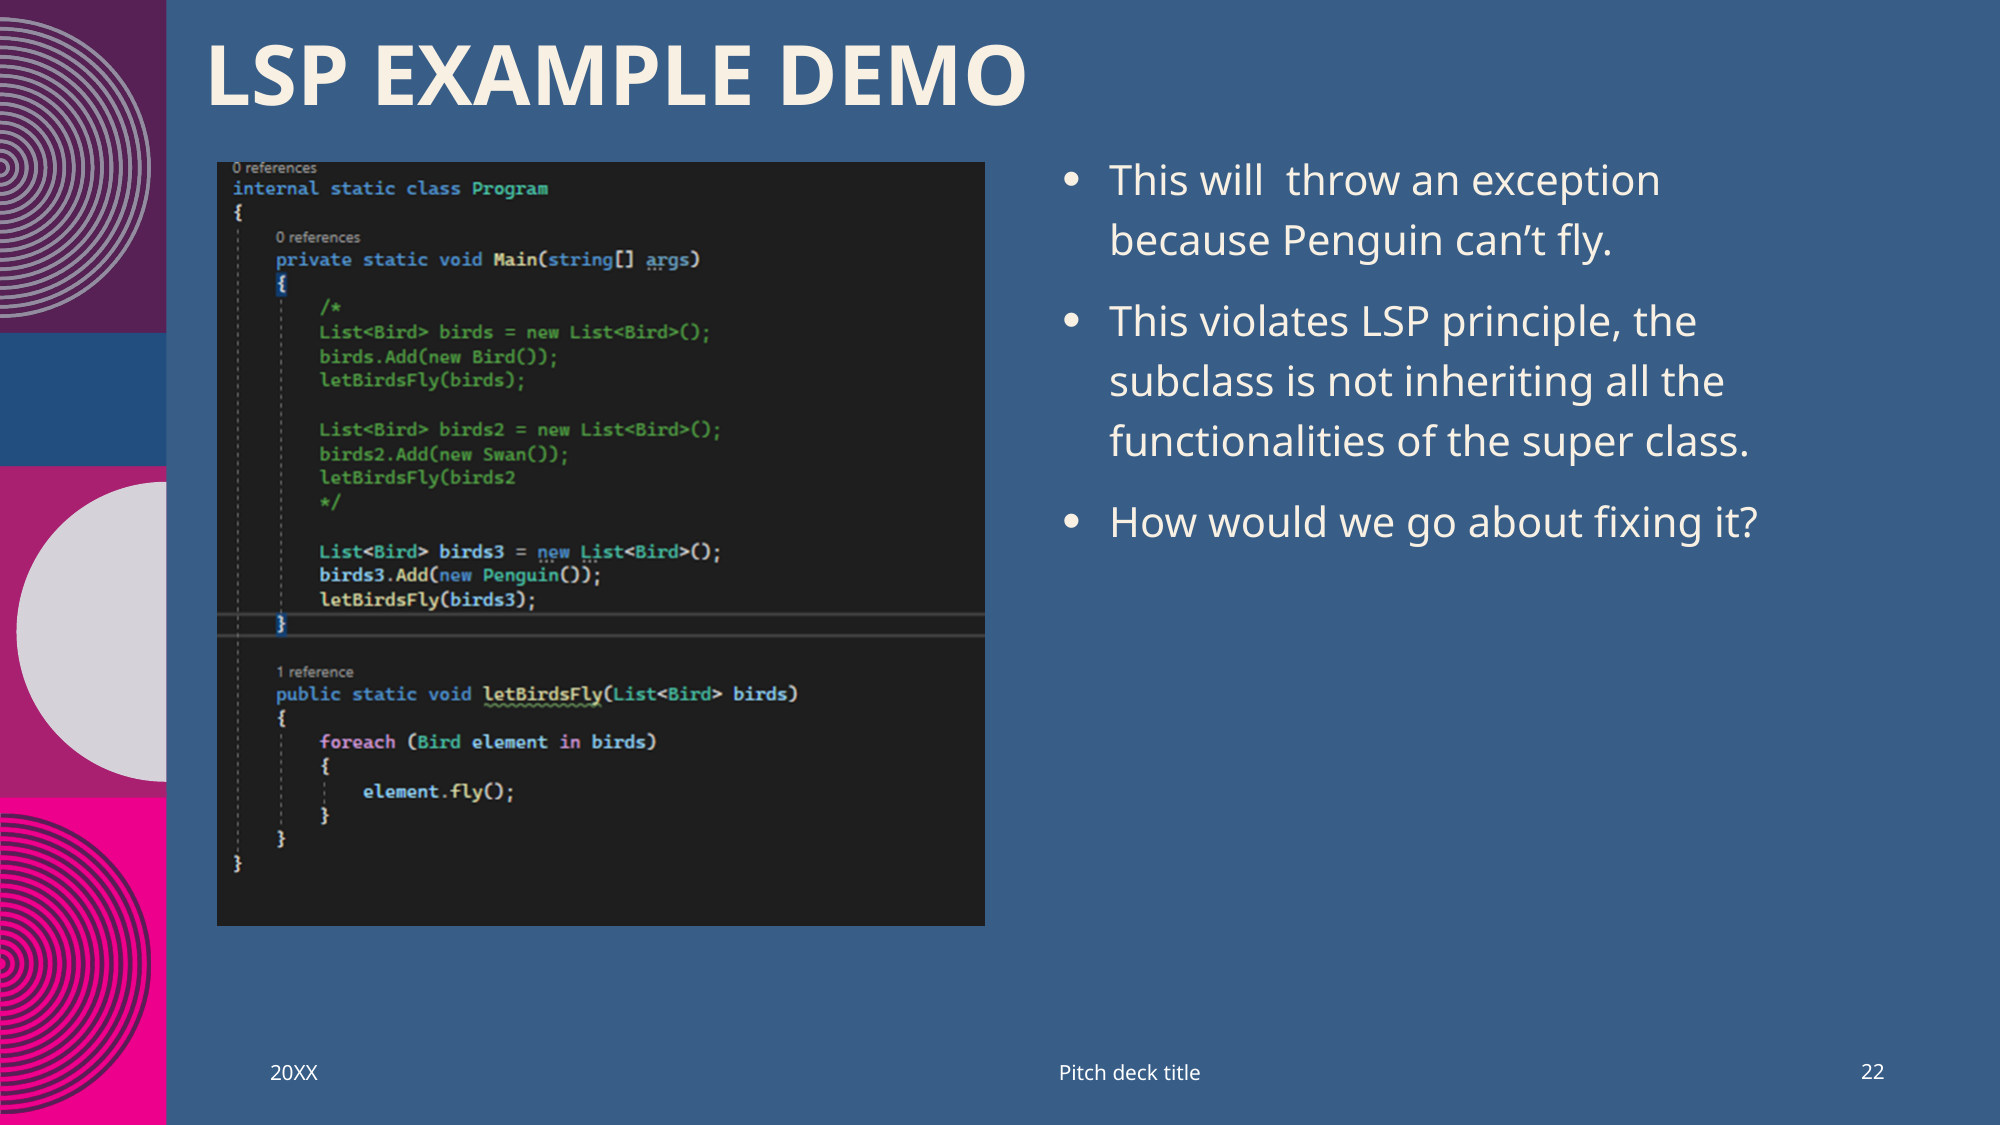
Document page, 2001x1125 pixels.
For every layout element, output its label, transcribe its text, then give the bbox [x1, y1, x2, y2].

text_box This will throw an exception because Penguin can’t fly. This violates LSP principle, the subclass is not inheriting all the functionalities of the super class. How would we go about fixing it? [1047, 140, 1799, 889]
picture [217, 162, 985, 926]
title LSP Example Demo [189, 25, 1840, 140]
slide_number 20XX [255, 1042, 435, 1103]
slide_number 22 [1824, 1042, 1900, 1103]
picture [1, 814, 151, 1114]
footer Pitch deck title [942, 1041, 1318, 1102]
picture [1, 18, 151, 318]
